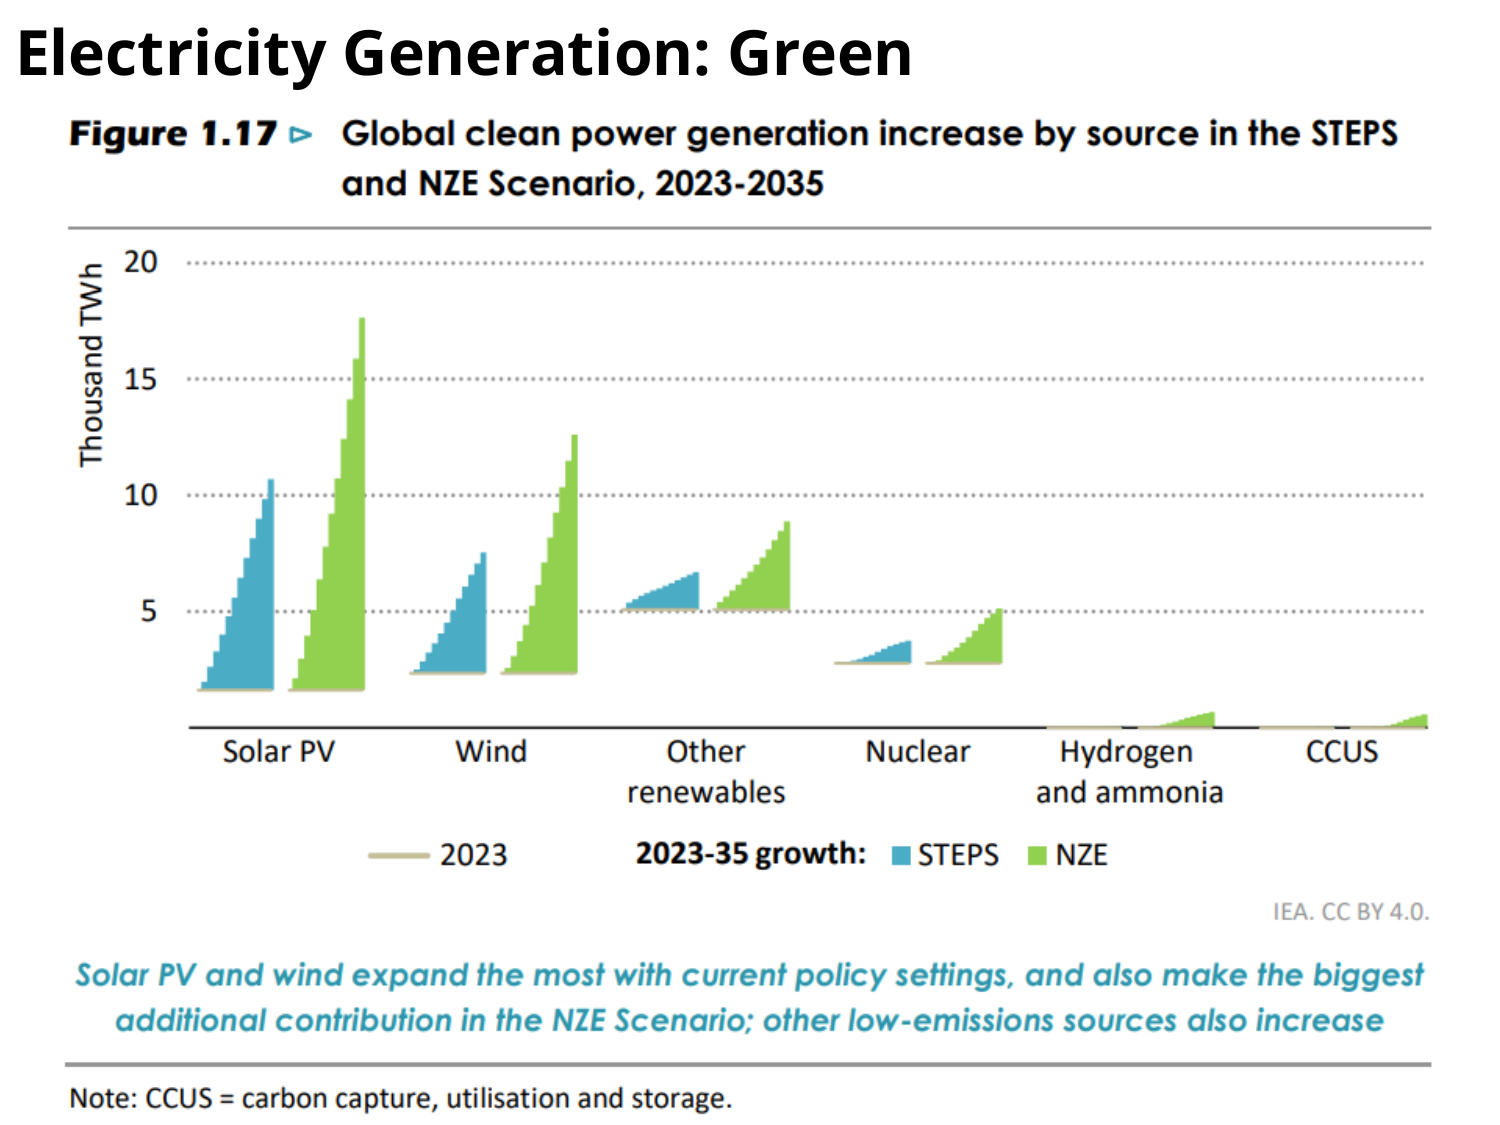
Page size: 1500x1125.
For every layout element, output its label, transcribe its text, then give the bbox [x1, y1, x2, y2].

title Electricity Generation: Green [0, 15, 1500, 96]
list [59, 111, 1441, 1122]
